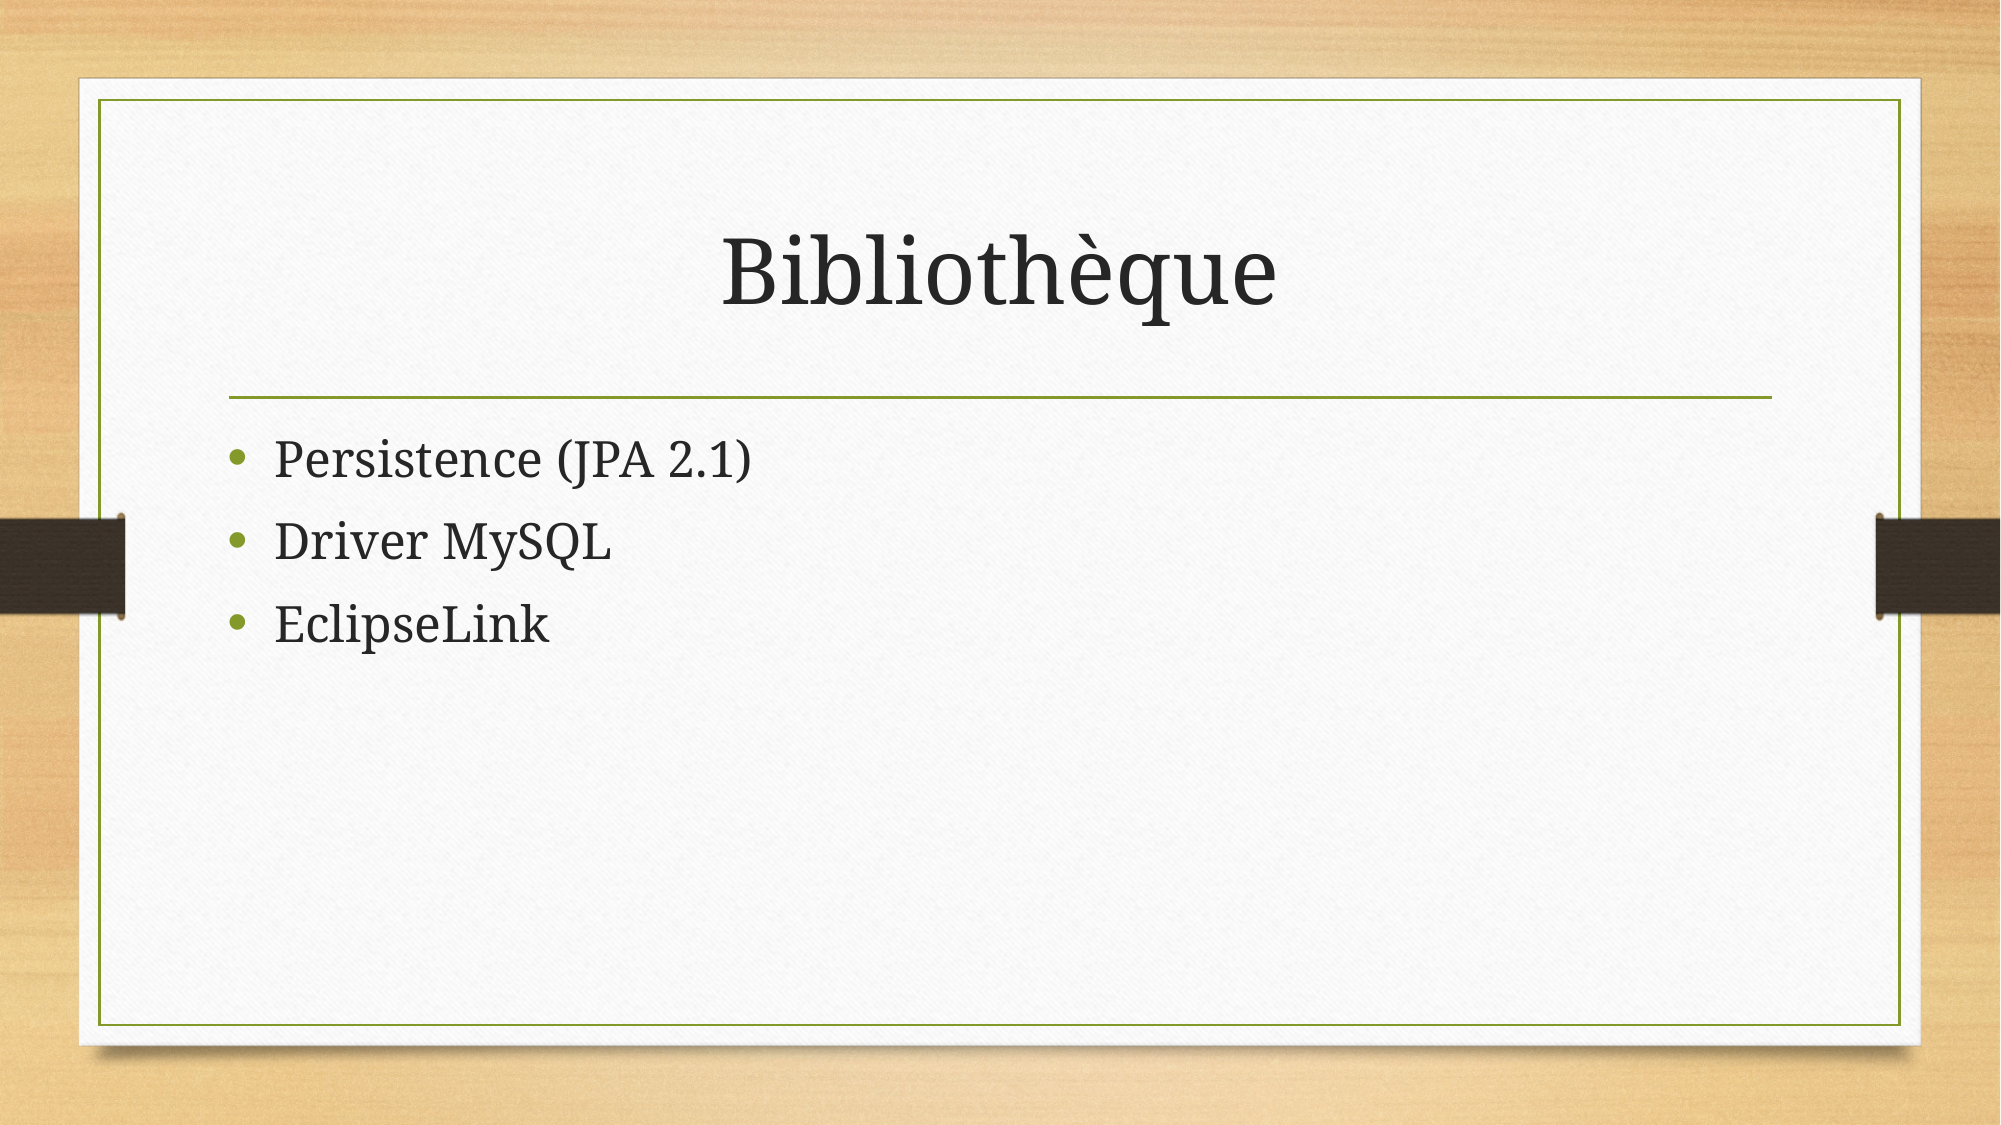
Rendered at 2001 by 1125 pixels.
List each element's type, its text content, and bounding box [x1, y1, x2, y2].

title Bibliothèque [212, 161, 1788, 375]
picture [0, 0, 2001, 1125]
list Persistence (JPA 2.1) Driver MySQL EclipseLink [212, 419, 1788, 964]
